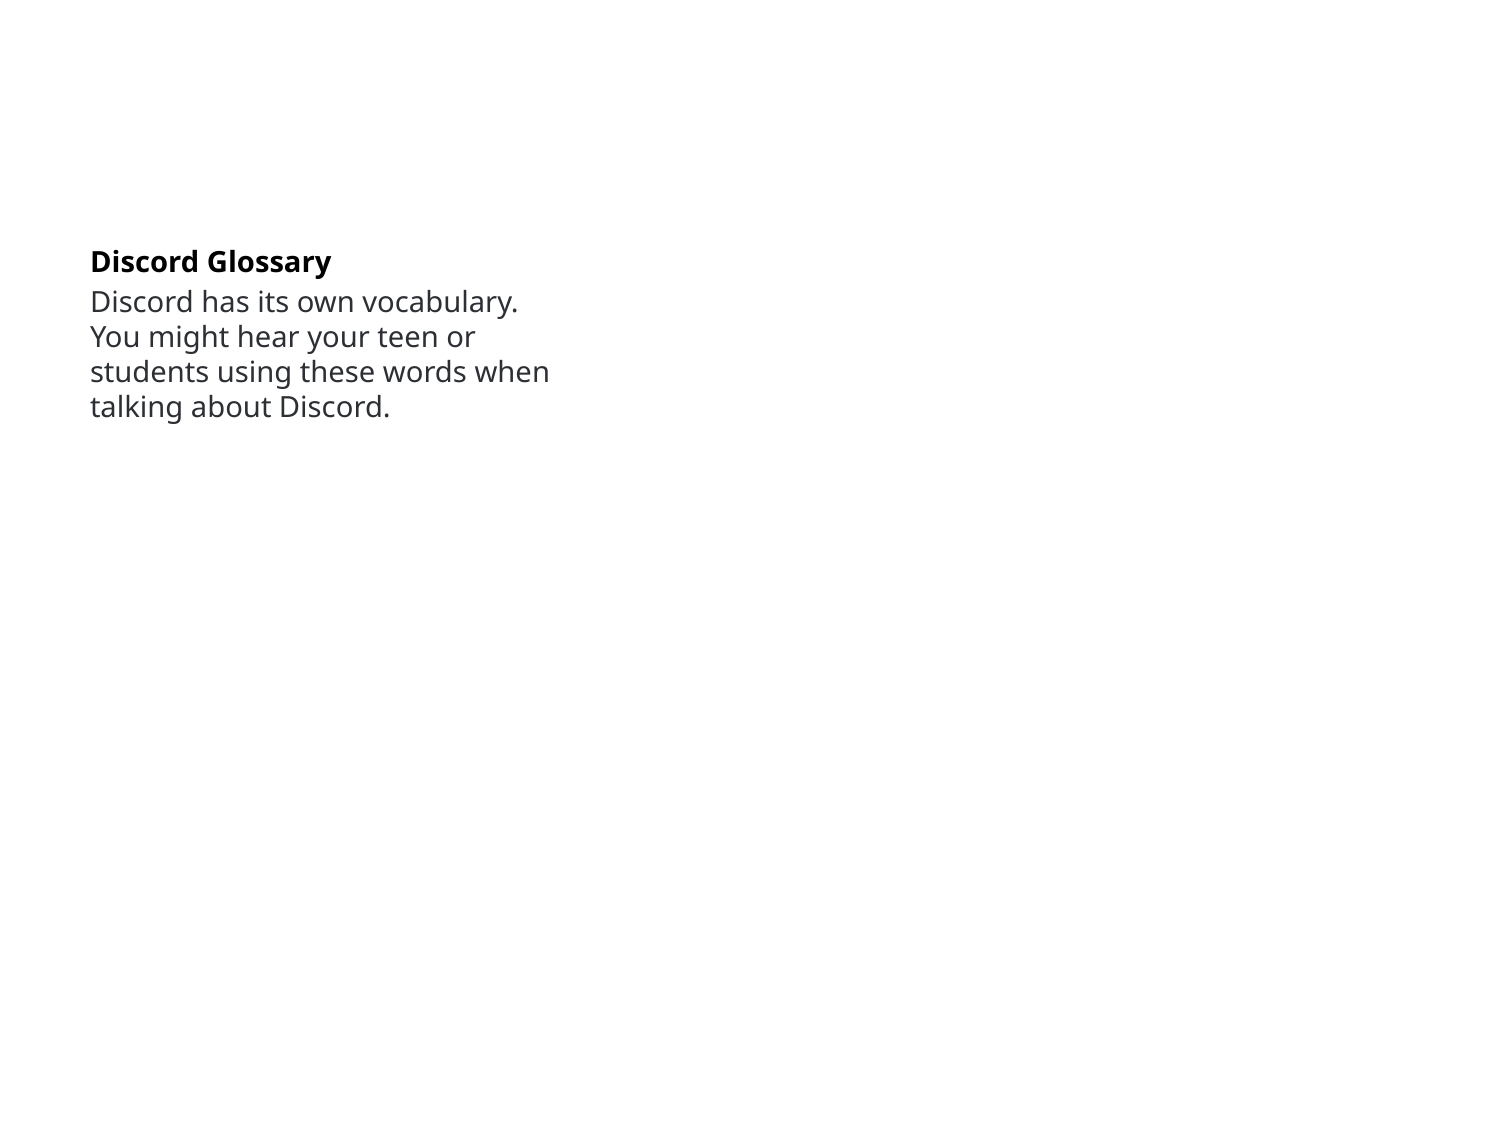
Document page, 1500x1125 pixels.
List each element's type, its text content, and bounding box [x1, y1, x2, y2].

list Discord Glossary Discord has its own vocabulary. You might hear your teen or students using these words when talking about Discord. [75, 235, 569, 1005]
